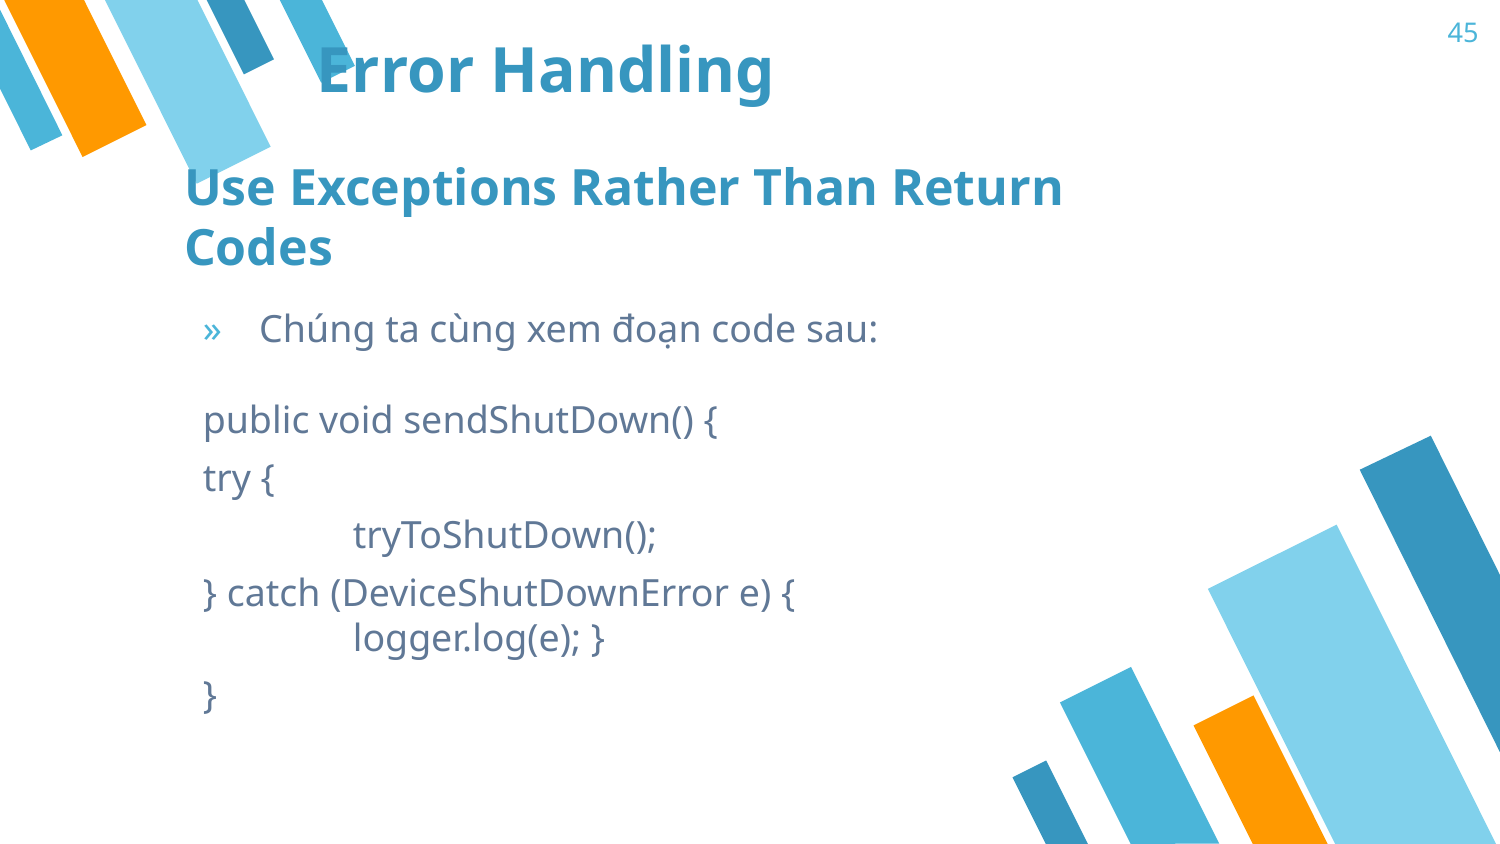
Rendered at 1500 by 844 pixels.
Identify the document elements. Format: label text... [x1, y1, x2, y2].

text_box Use Exceptions Rather Than Return Codes [169, 178, 1115, 290]
title Error Handling [301, 8, 1247, 121]
text_box public void sendShutDown() { try { tryToShutDown(); } catch (DeviceShutDownError e) { logger.log(e); } } [169, 381, 849, 826]
slide_number 45 [1403, 0, 1494, 65]
text_box Chúng ta cùng xem đoạn code sau: [169, 290, 1115, 835]
